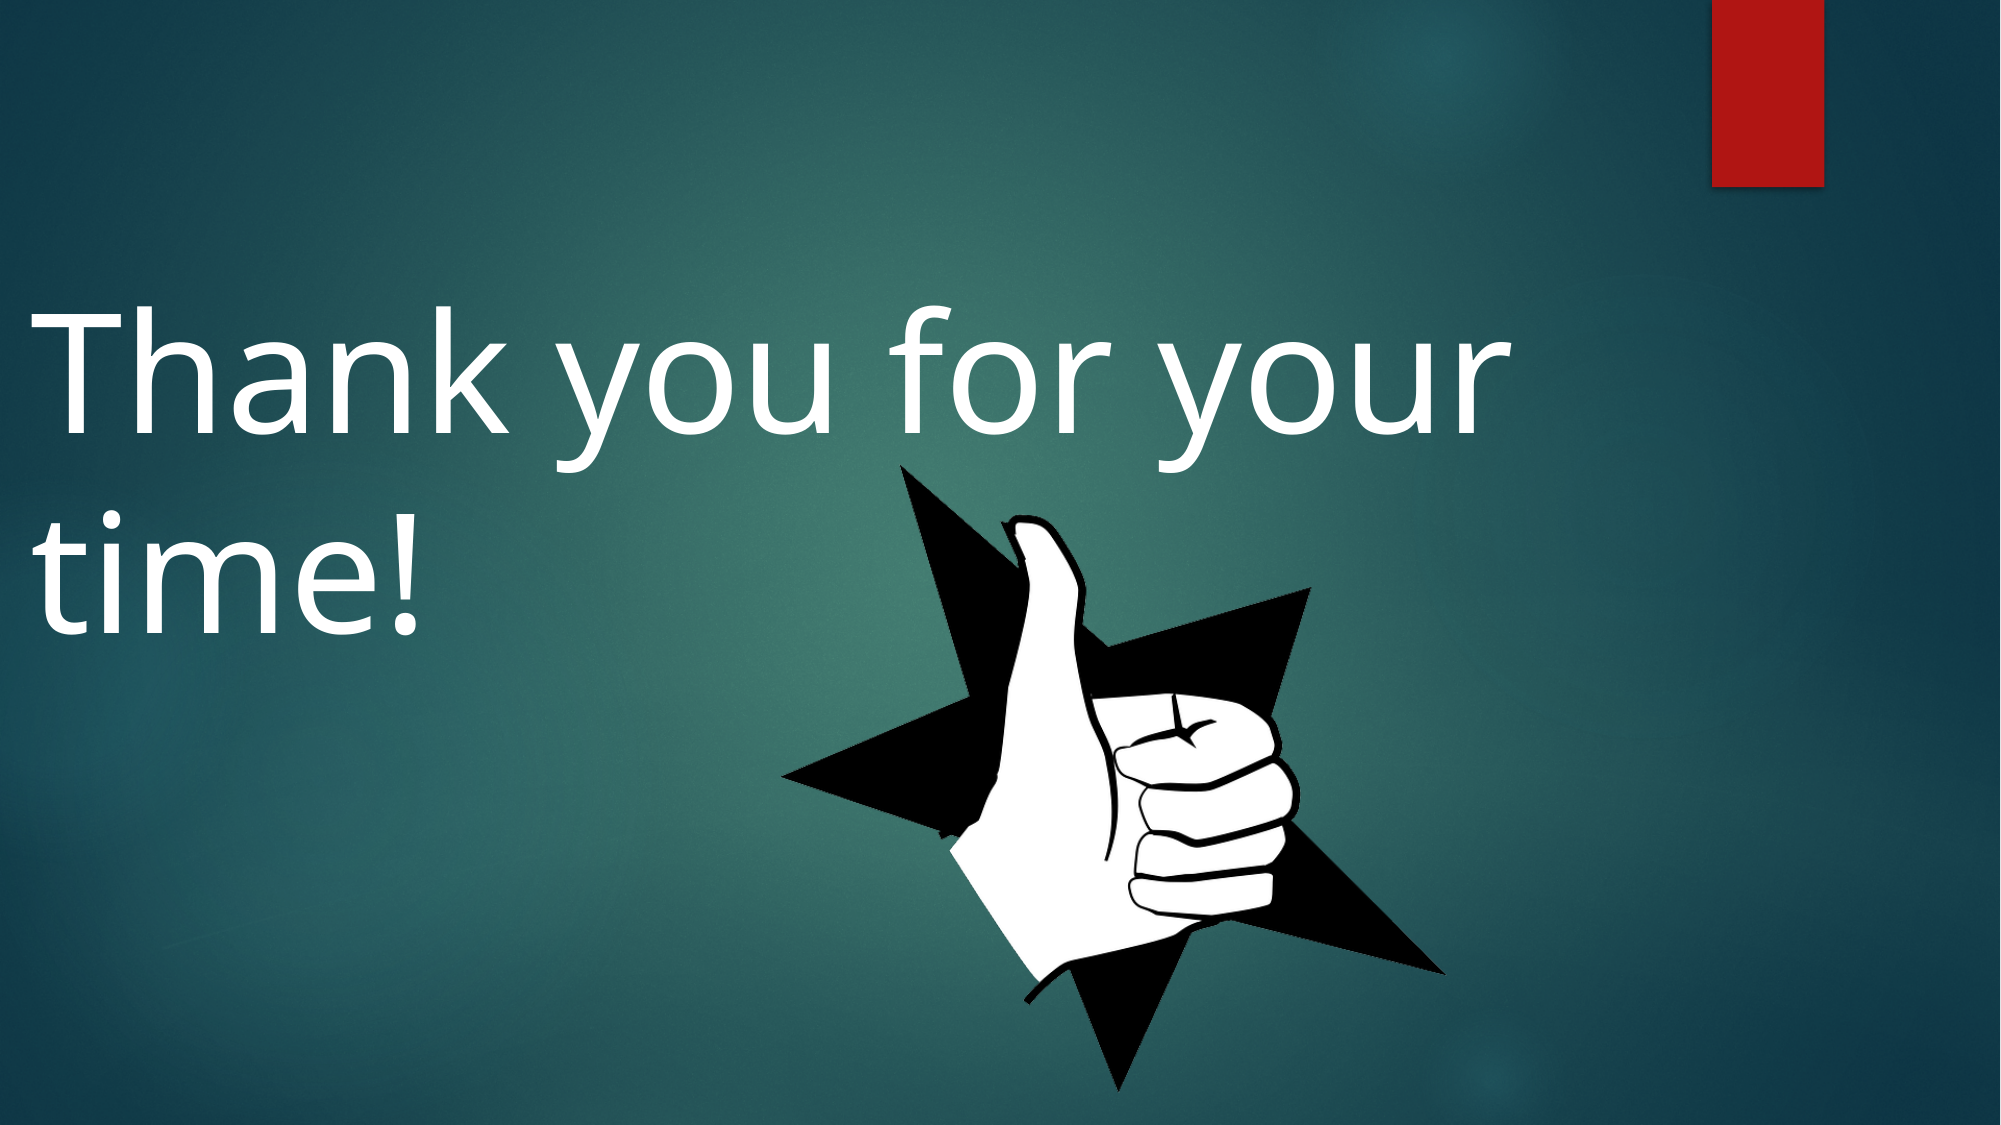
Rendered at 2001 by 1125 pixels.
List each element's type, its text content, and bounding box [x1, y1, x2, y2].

picture [0, 0, 2001, 1125]
title Thank you for your time! [30, 262, 1831, 672]
